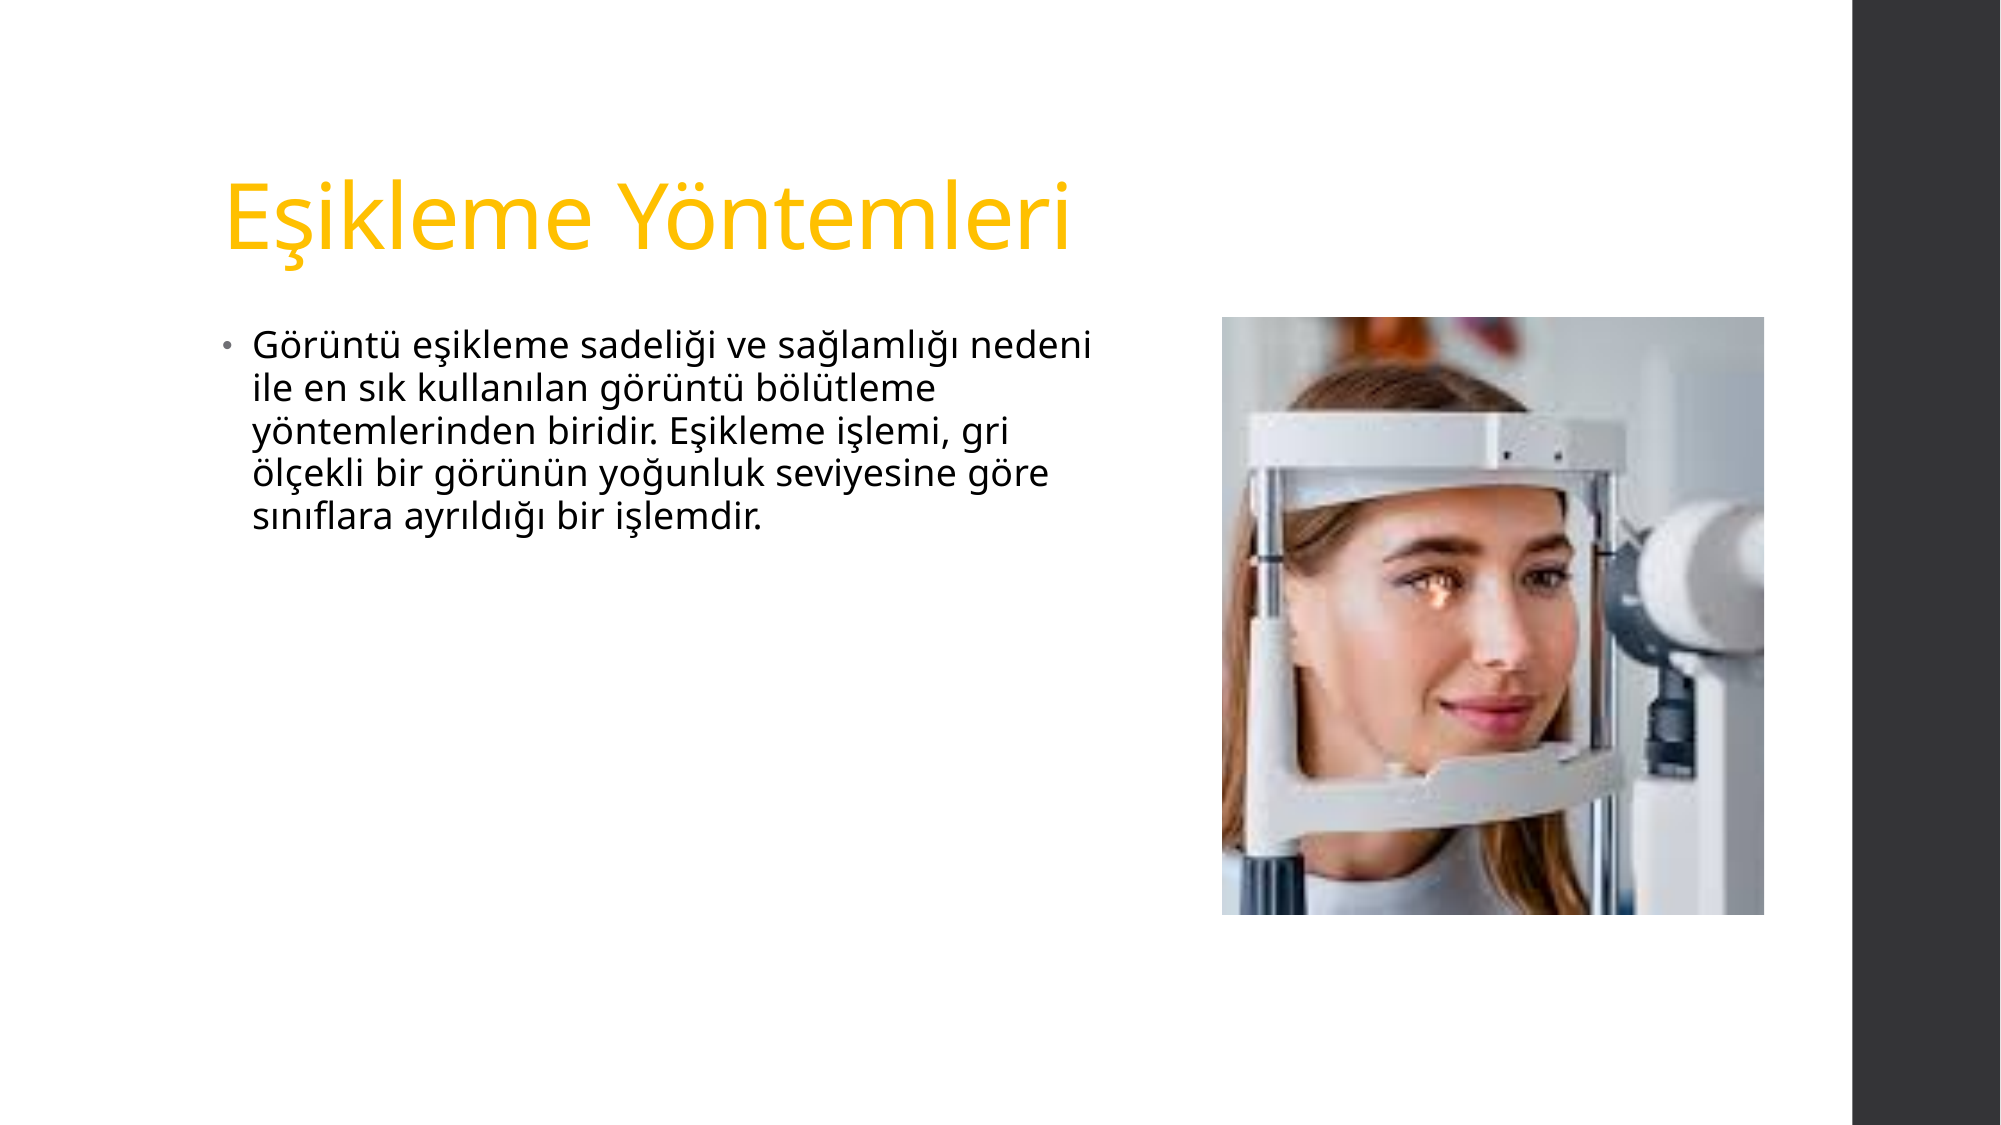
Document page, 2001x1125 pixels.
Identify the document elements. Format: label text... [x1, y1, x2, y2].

title Eşikleme Yöntemleri [206, 60, 1797, 278]
picture [1221, 316, 1765, 915]
list Görüntü eşikleme sadeliği ve sağlamlığı nedeni ile en sık kullanılan görüntü bölütleme yöntemlerinden biridir. Eşikleme işlemi, gri ölçekli bir görünün yoğunluk seviyesine göre sınıflara ayrıldığı bir işlemdir. [206, 317, 1134, 1014]
